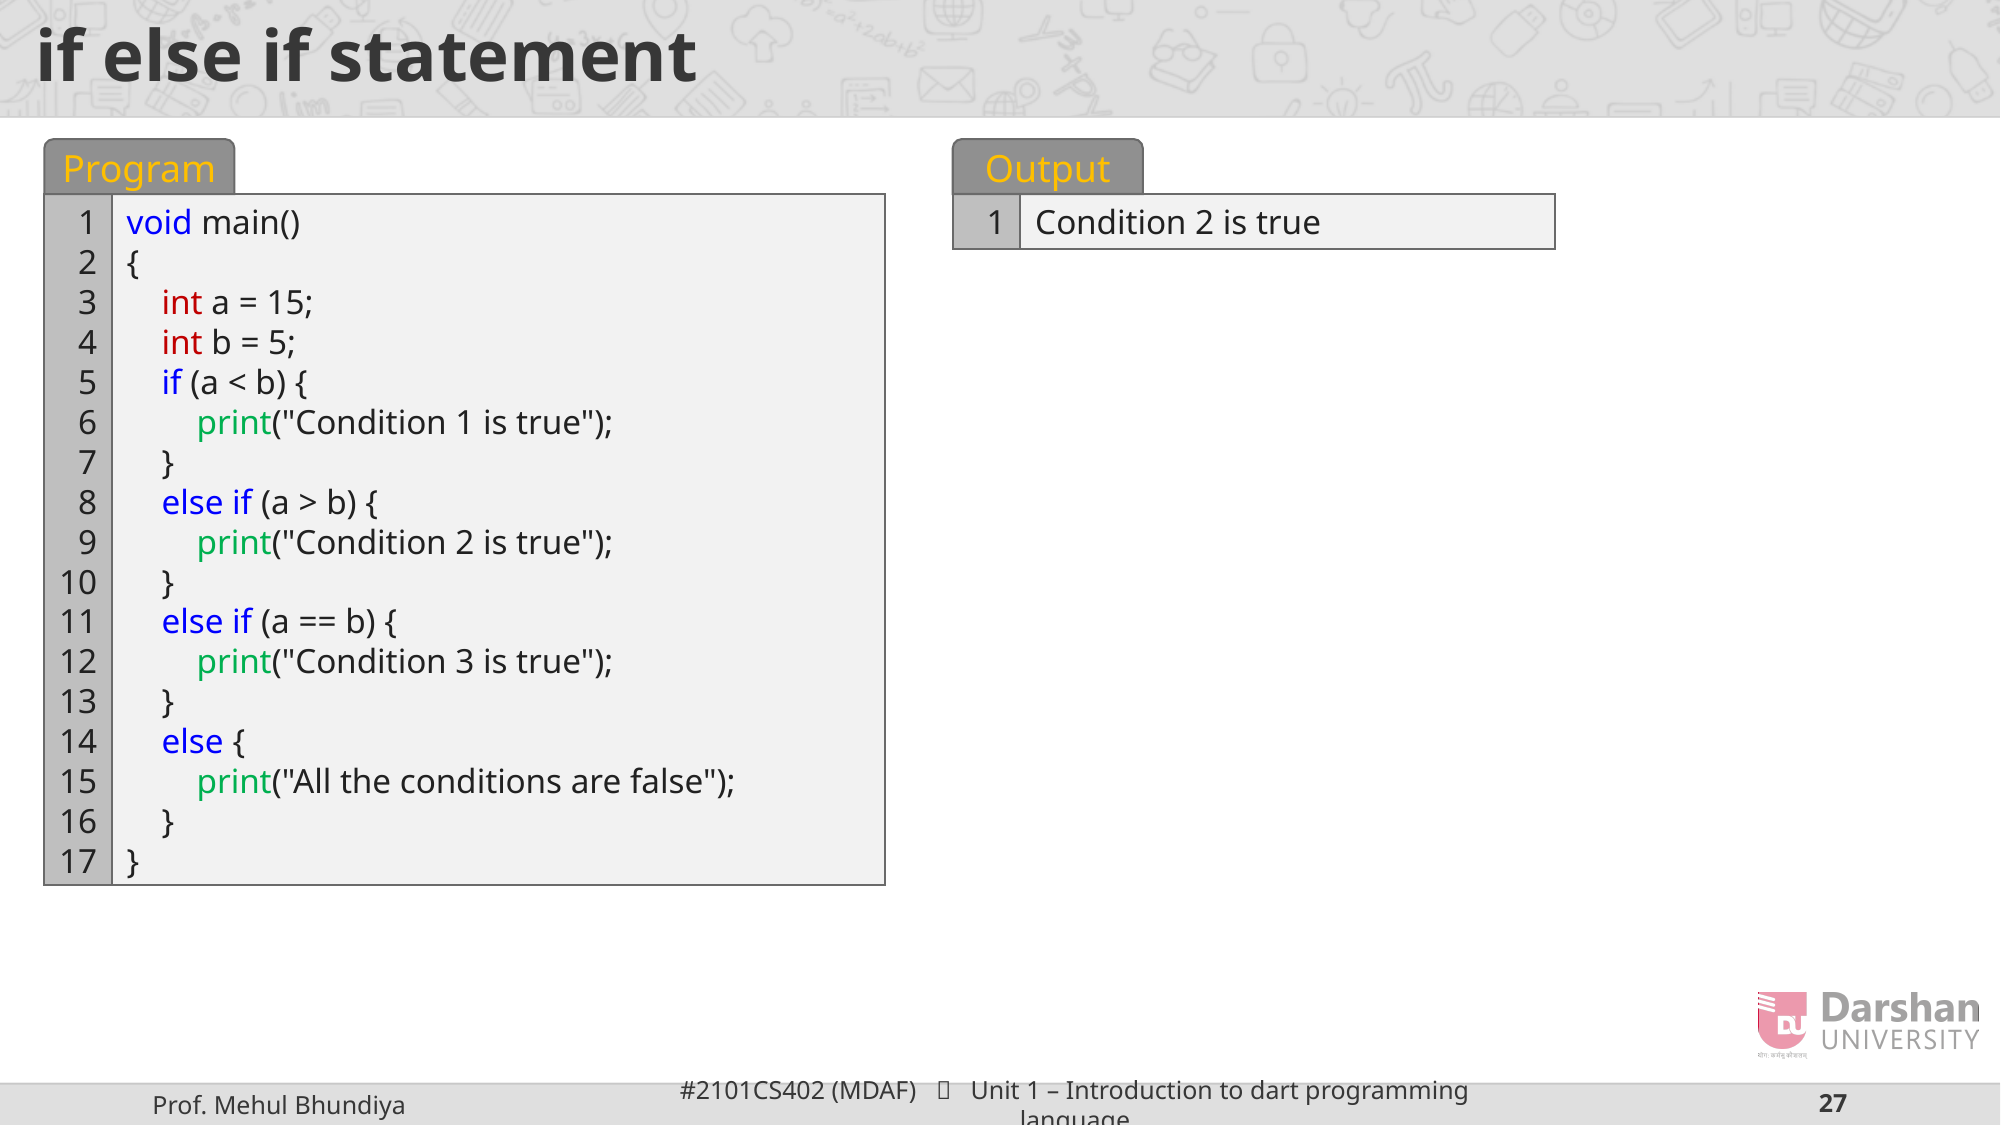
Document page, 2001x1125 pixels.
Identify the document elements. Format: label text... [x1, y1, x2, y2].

title if else if statement [0, 0, 2000, 117]
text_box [952, 139, 1555, 249]
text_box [44, 139, 886, 886]
